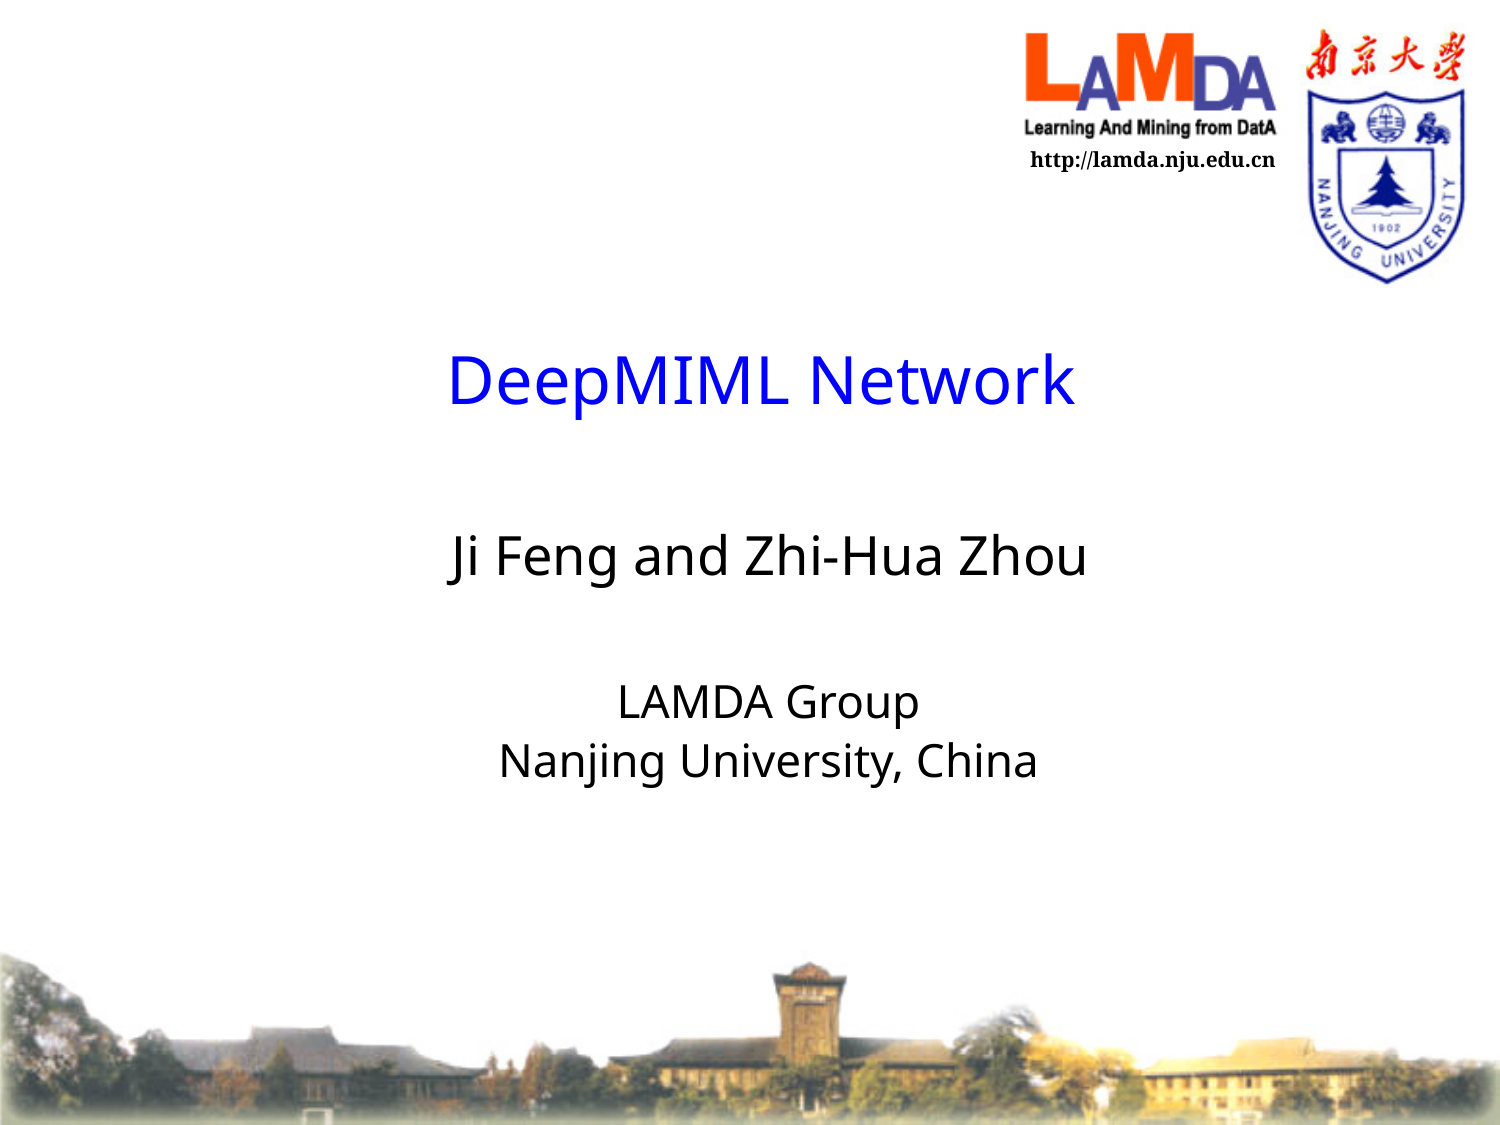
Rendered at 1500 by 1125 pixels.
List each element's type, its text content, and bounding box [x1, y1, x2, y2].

picture [1012, 24, 1293, 158]
text_box Ji Feng and Zhi-Hua Zhou [271, 528, 1270, 594]
text_box DeepMIML Network [58, 219, 1465, 528]
picture [0, 949, 1500, 1125]
picture [1299, 23, 1475, 288]
text_box LAMDA Group Nanjing University, China [82, 664, 1455, 795]
